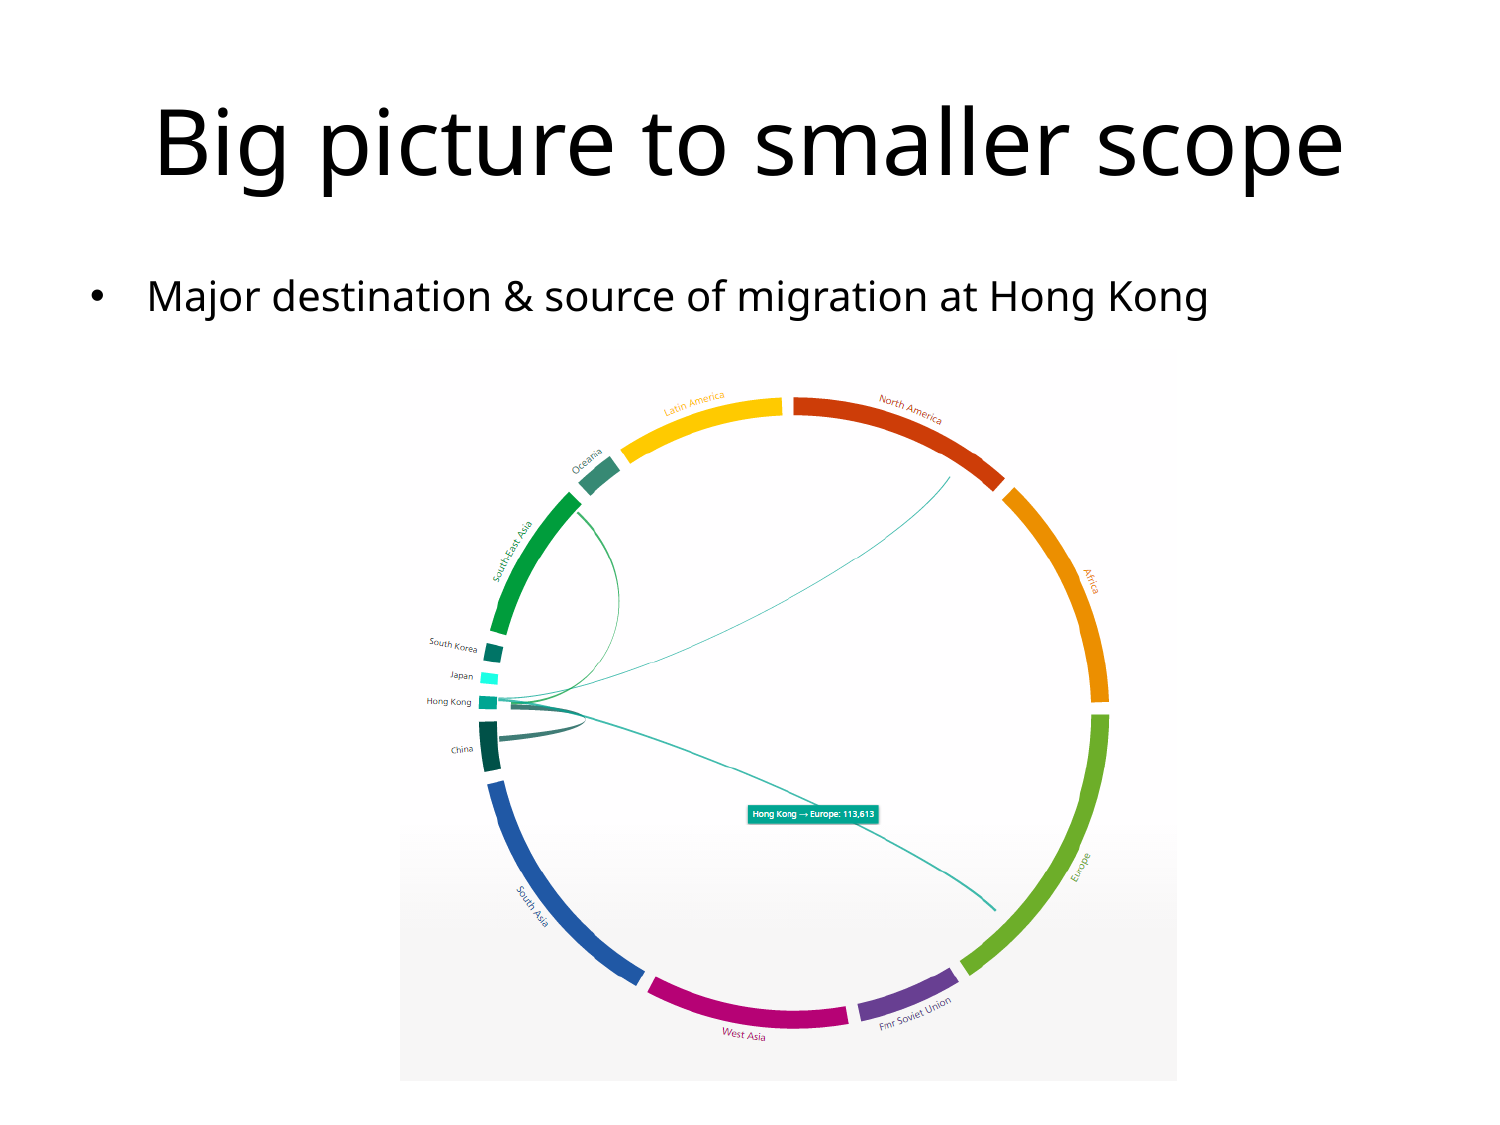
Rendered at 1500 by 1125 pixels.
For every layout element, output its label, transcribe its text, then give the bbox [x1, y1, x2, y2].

title Big picture to smaller scope [75, 45, 1425, 233]
list Major destination & source of migration at Hong Kong [75, 262, 1425, 1005]
picture [400, 349, 1177, 1081]
